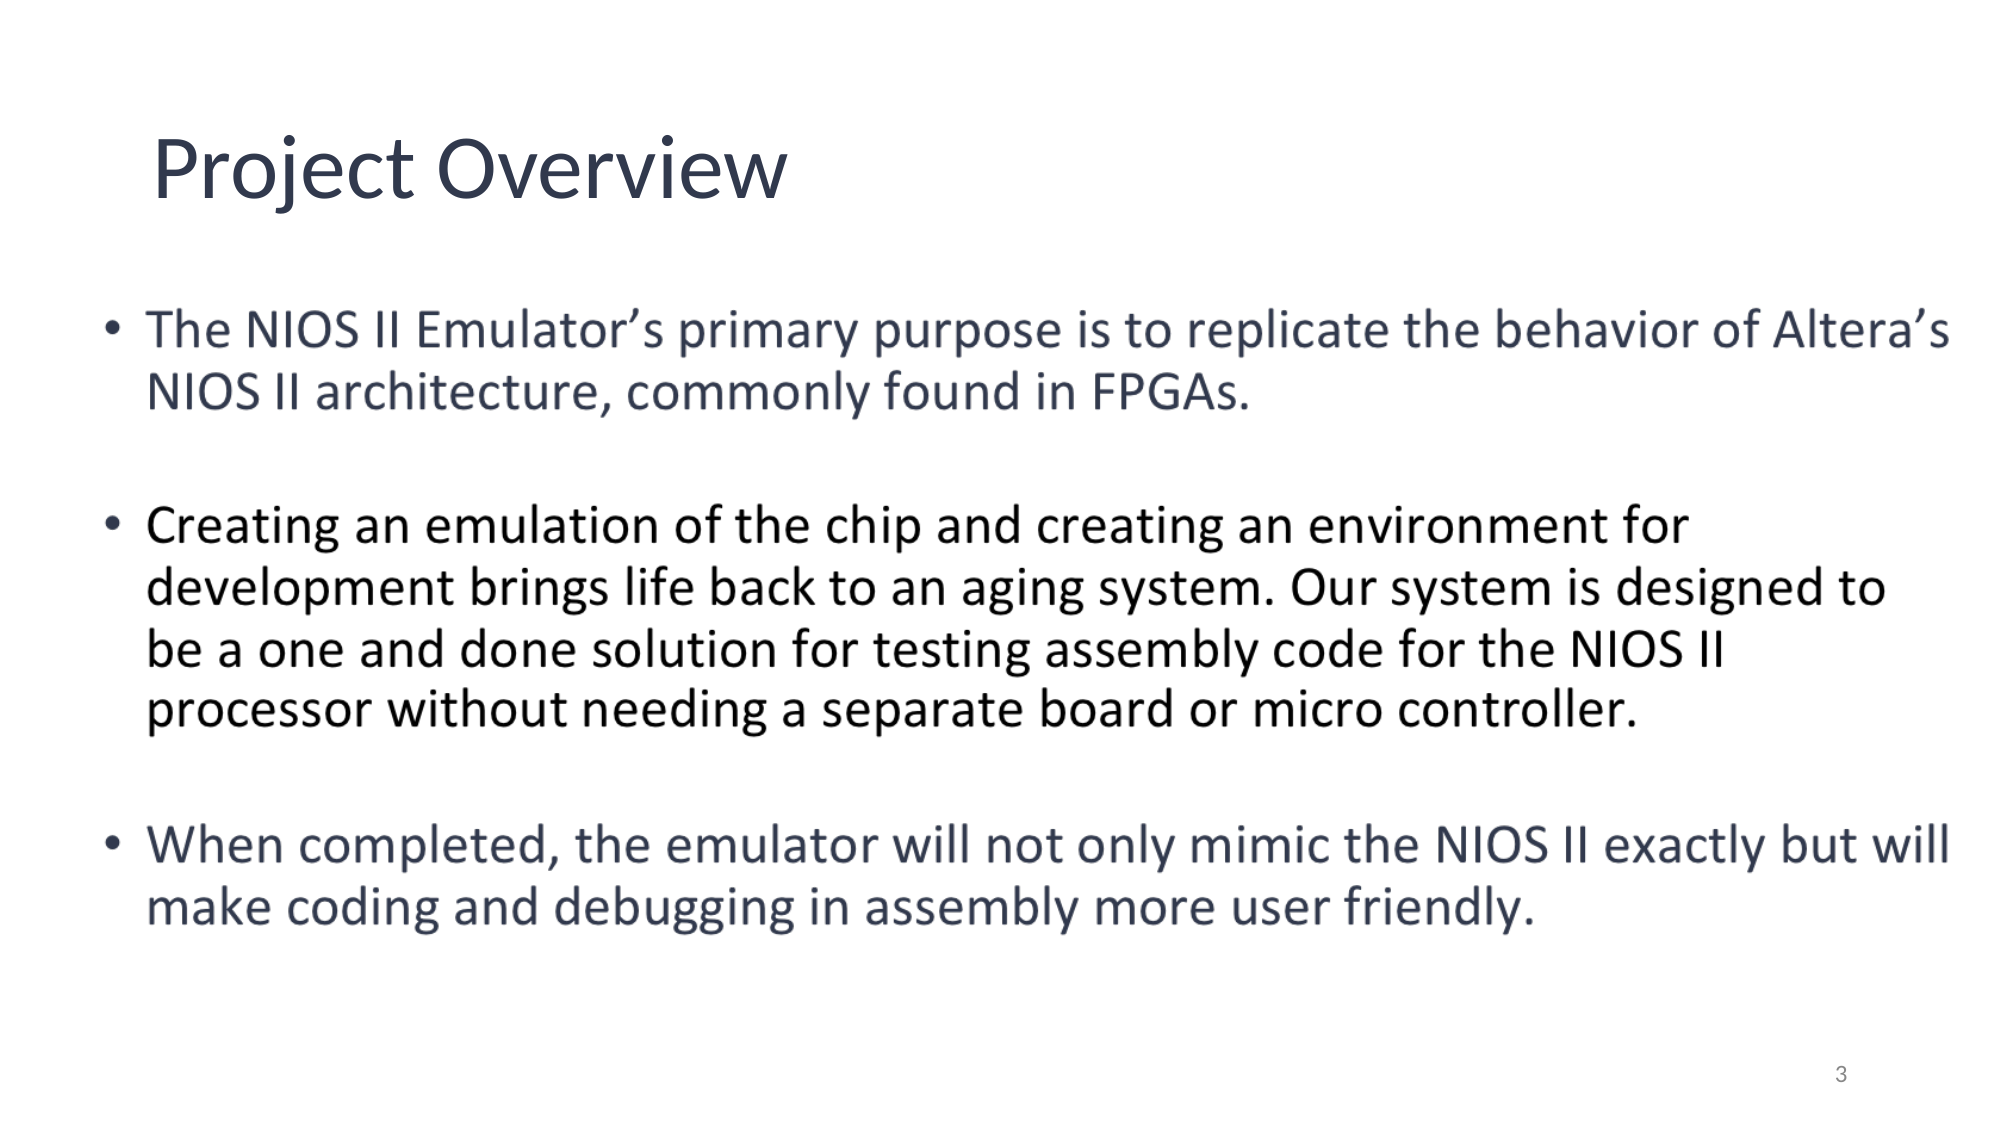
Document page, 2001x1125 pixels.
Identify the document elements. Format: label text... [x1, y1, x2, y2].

title Project Overview [137, 59, 1863, 274]
picture [0, 277, 2000, 1108]
